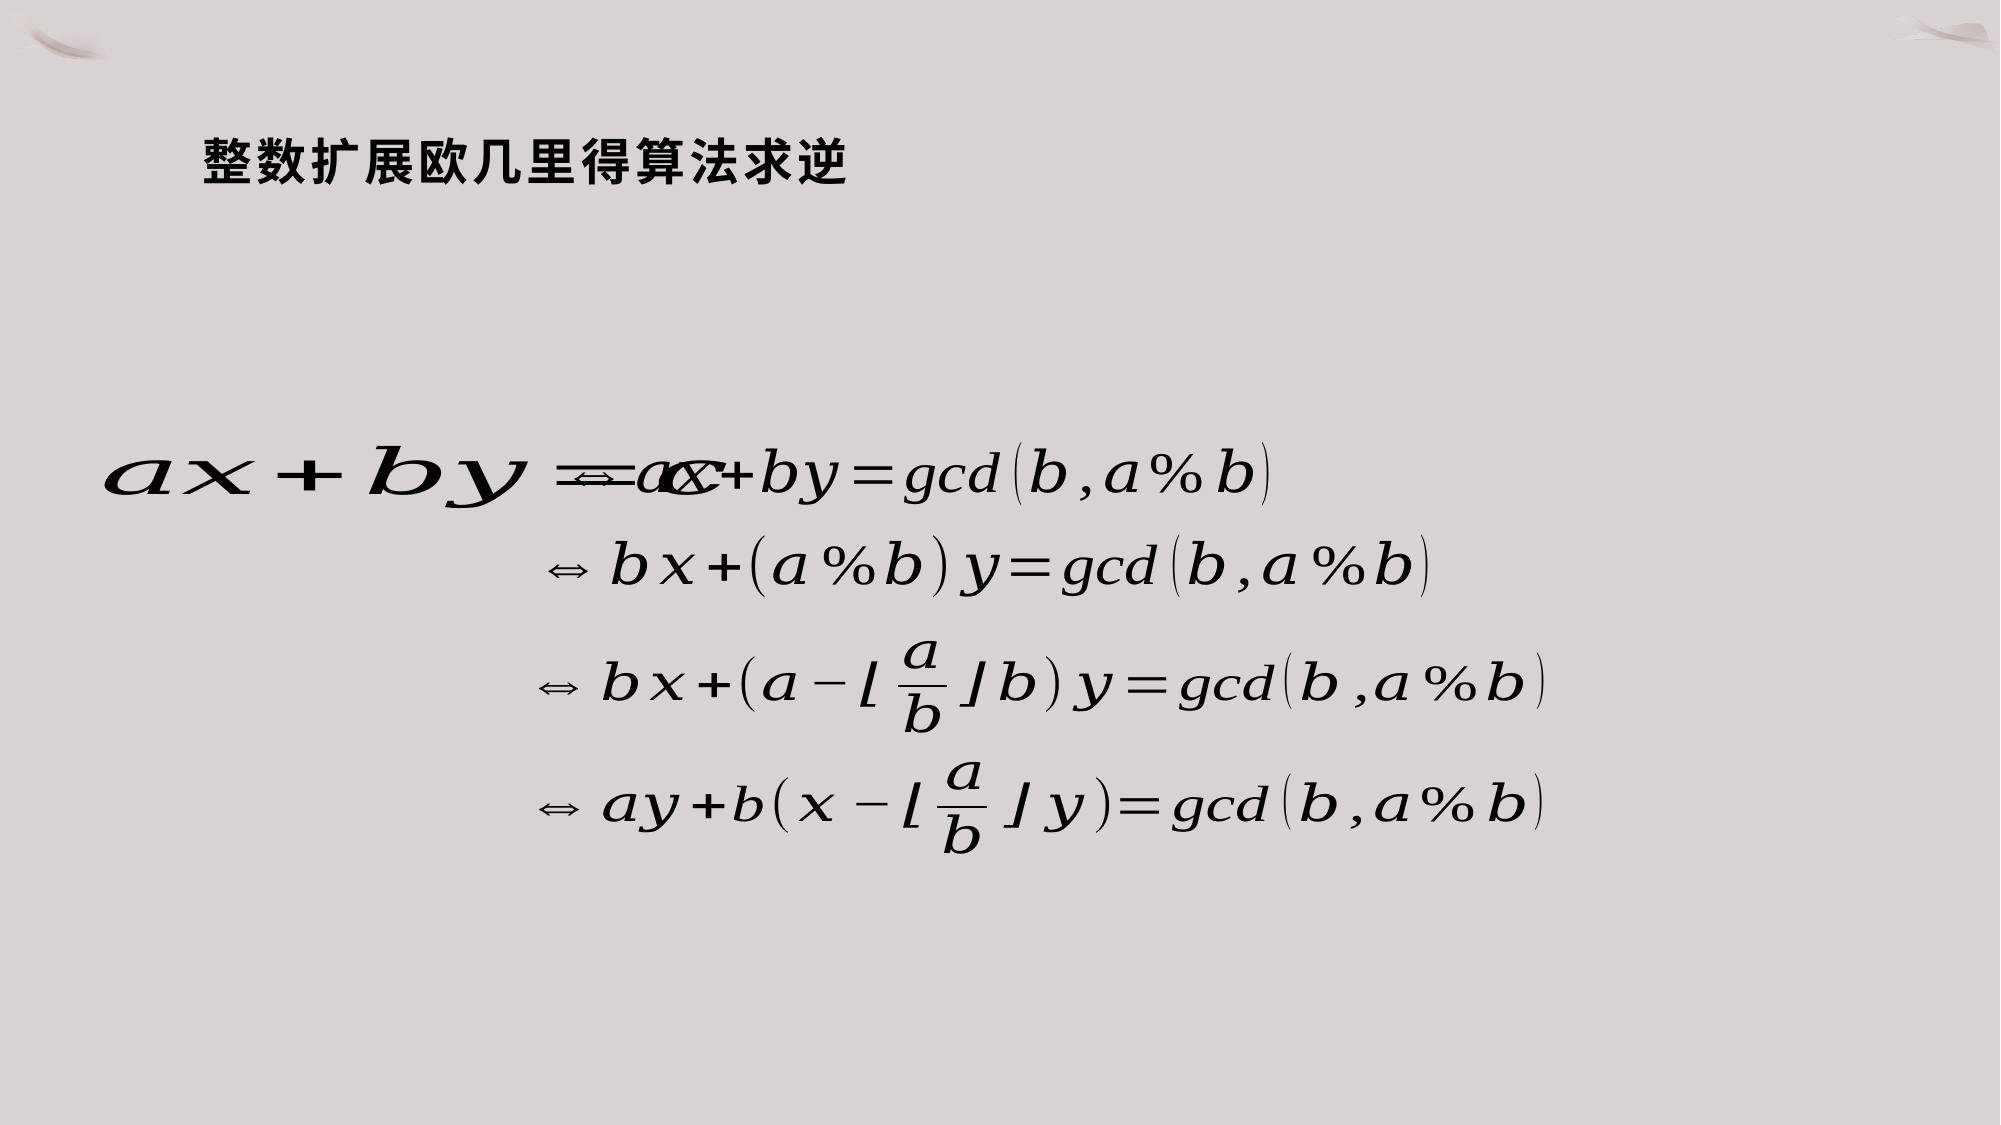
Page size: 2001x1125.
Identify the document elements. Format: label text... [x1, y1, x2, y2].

picture [1881, 0, 2000, 71]
title 整数扩展欧几里得算法求逆 [187, 39, 1813, 282]
picture [0, 0, 119, 71]
